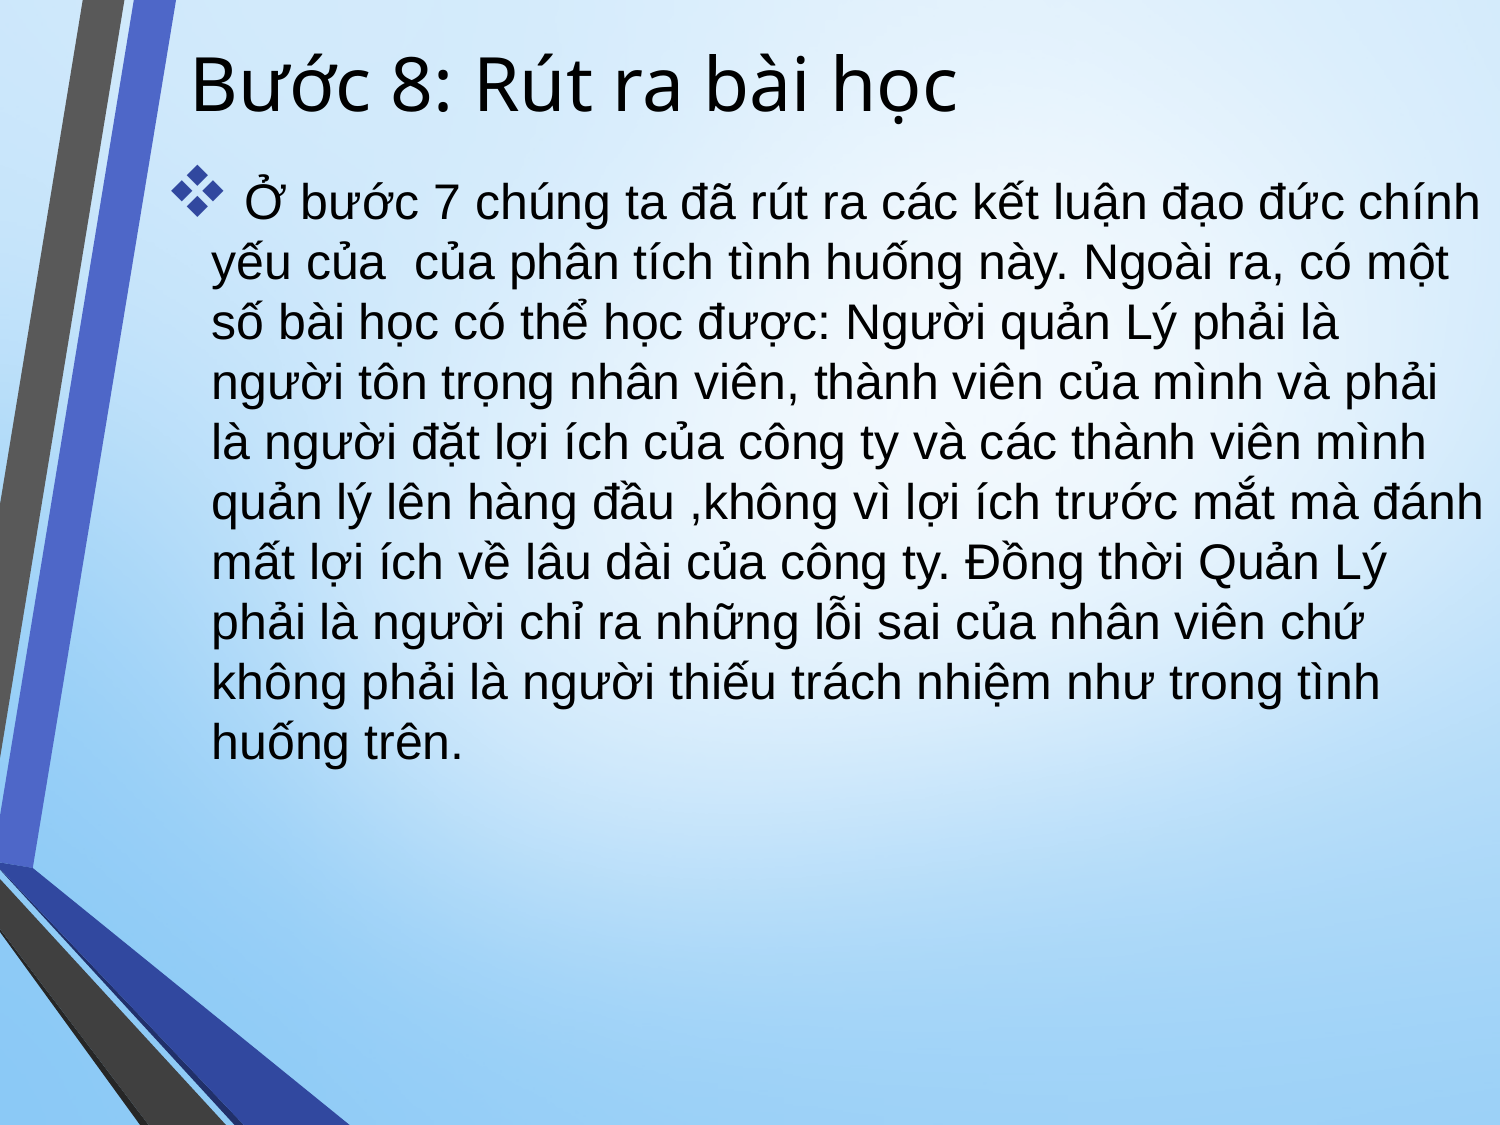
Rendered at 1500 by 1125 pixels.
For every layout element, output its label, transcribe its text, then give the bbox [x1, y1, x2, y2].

title Bước 8: Rút ra bài học [174, 0, 1425, 162]
list Ở bước 7 chúng ta đã rút ra các kết luận đạo đức chính yếu của của phân tích tình huống này. Ngoài ra, có một số bài học có thể học được: Người quản Lý phải là người tôn trọng nhân viên, thành viên của mình và phải là người đặt lợi ích của công ty và các thành viên mình quản lý lên hàng đầu ,không vì lợi ích trước mắt mà đánh mất lợi ích về lâu dài của công ty. Đồng thời Quản Lý phải là người chỉ ra những lỗi sai của nhân viên chứ không phải là người thiếu trách nhiệm như trong tình huống trên. [150, 162, 1500, 1125]
